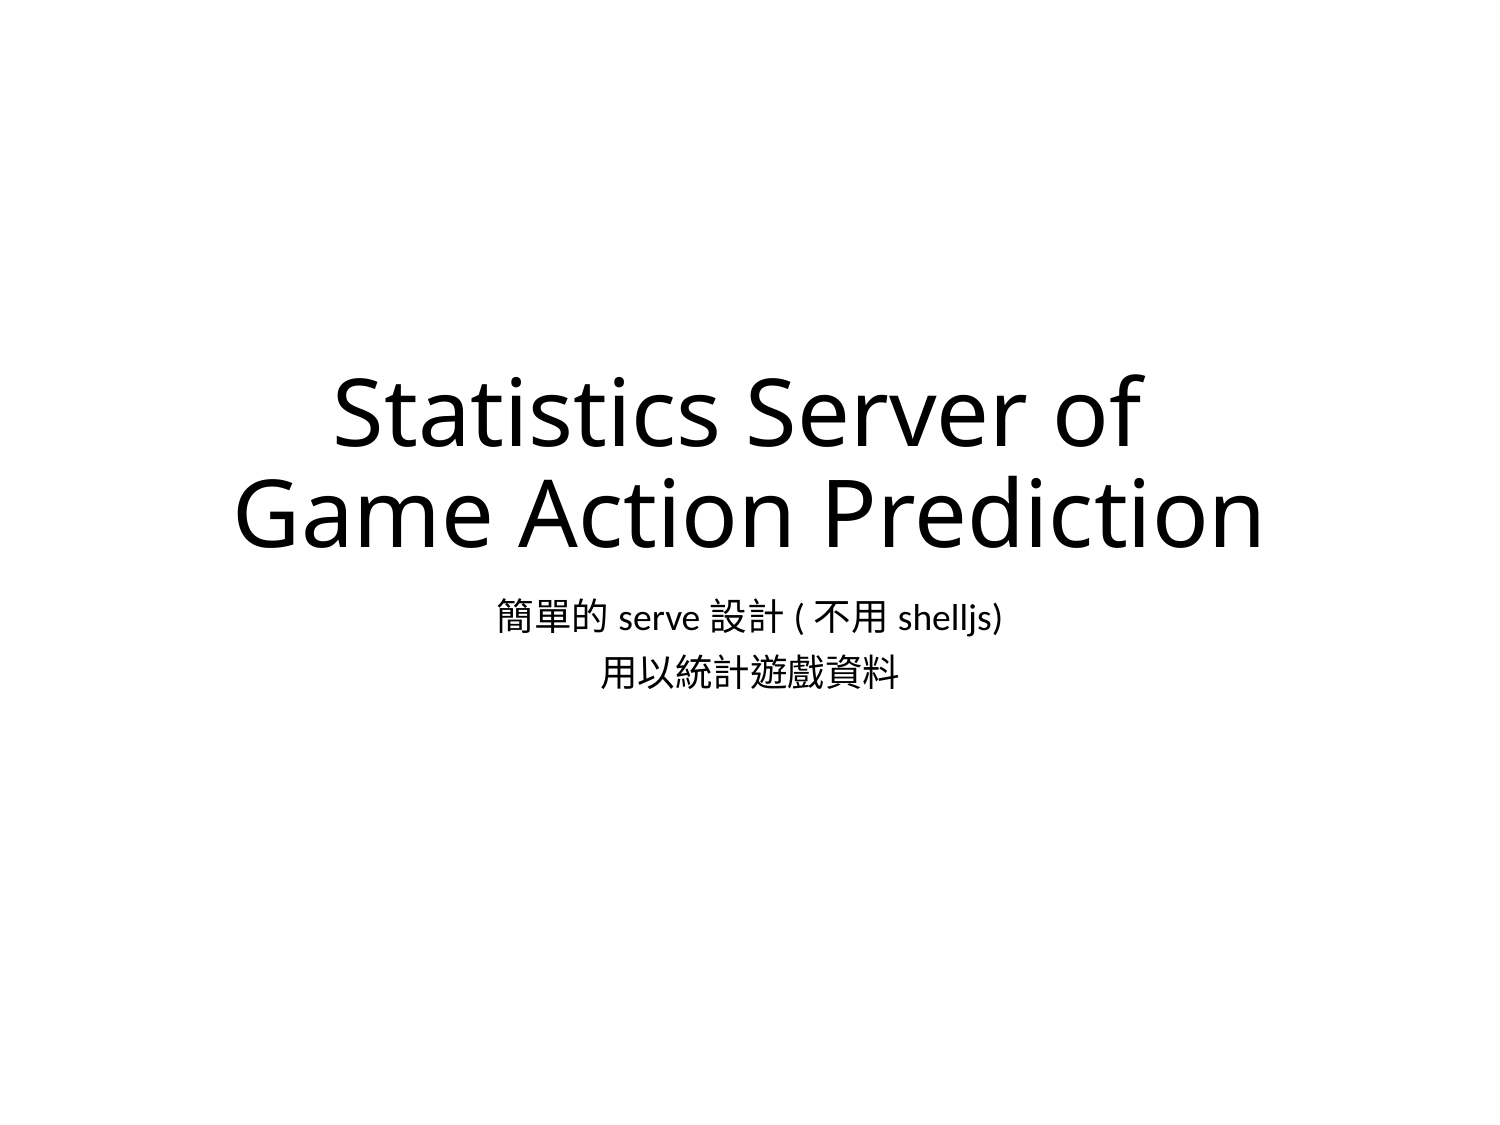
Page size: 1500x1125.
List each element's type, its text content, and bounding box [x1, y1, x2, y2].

subtitle 簡單的serve設計(不用shelljs) 用以統計遊戲資料 [187, 590, 1313, 863]
title Statistics Server of Game Action Prediction [187, 184, 1313, 576]
